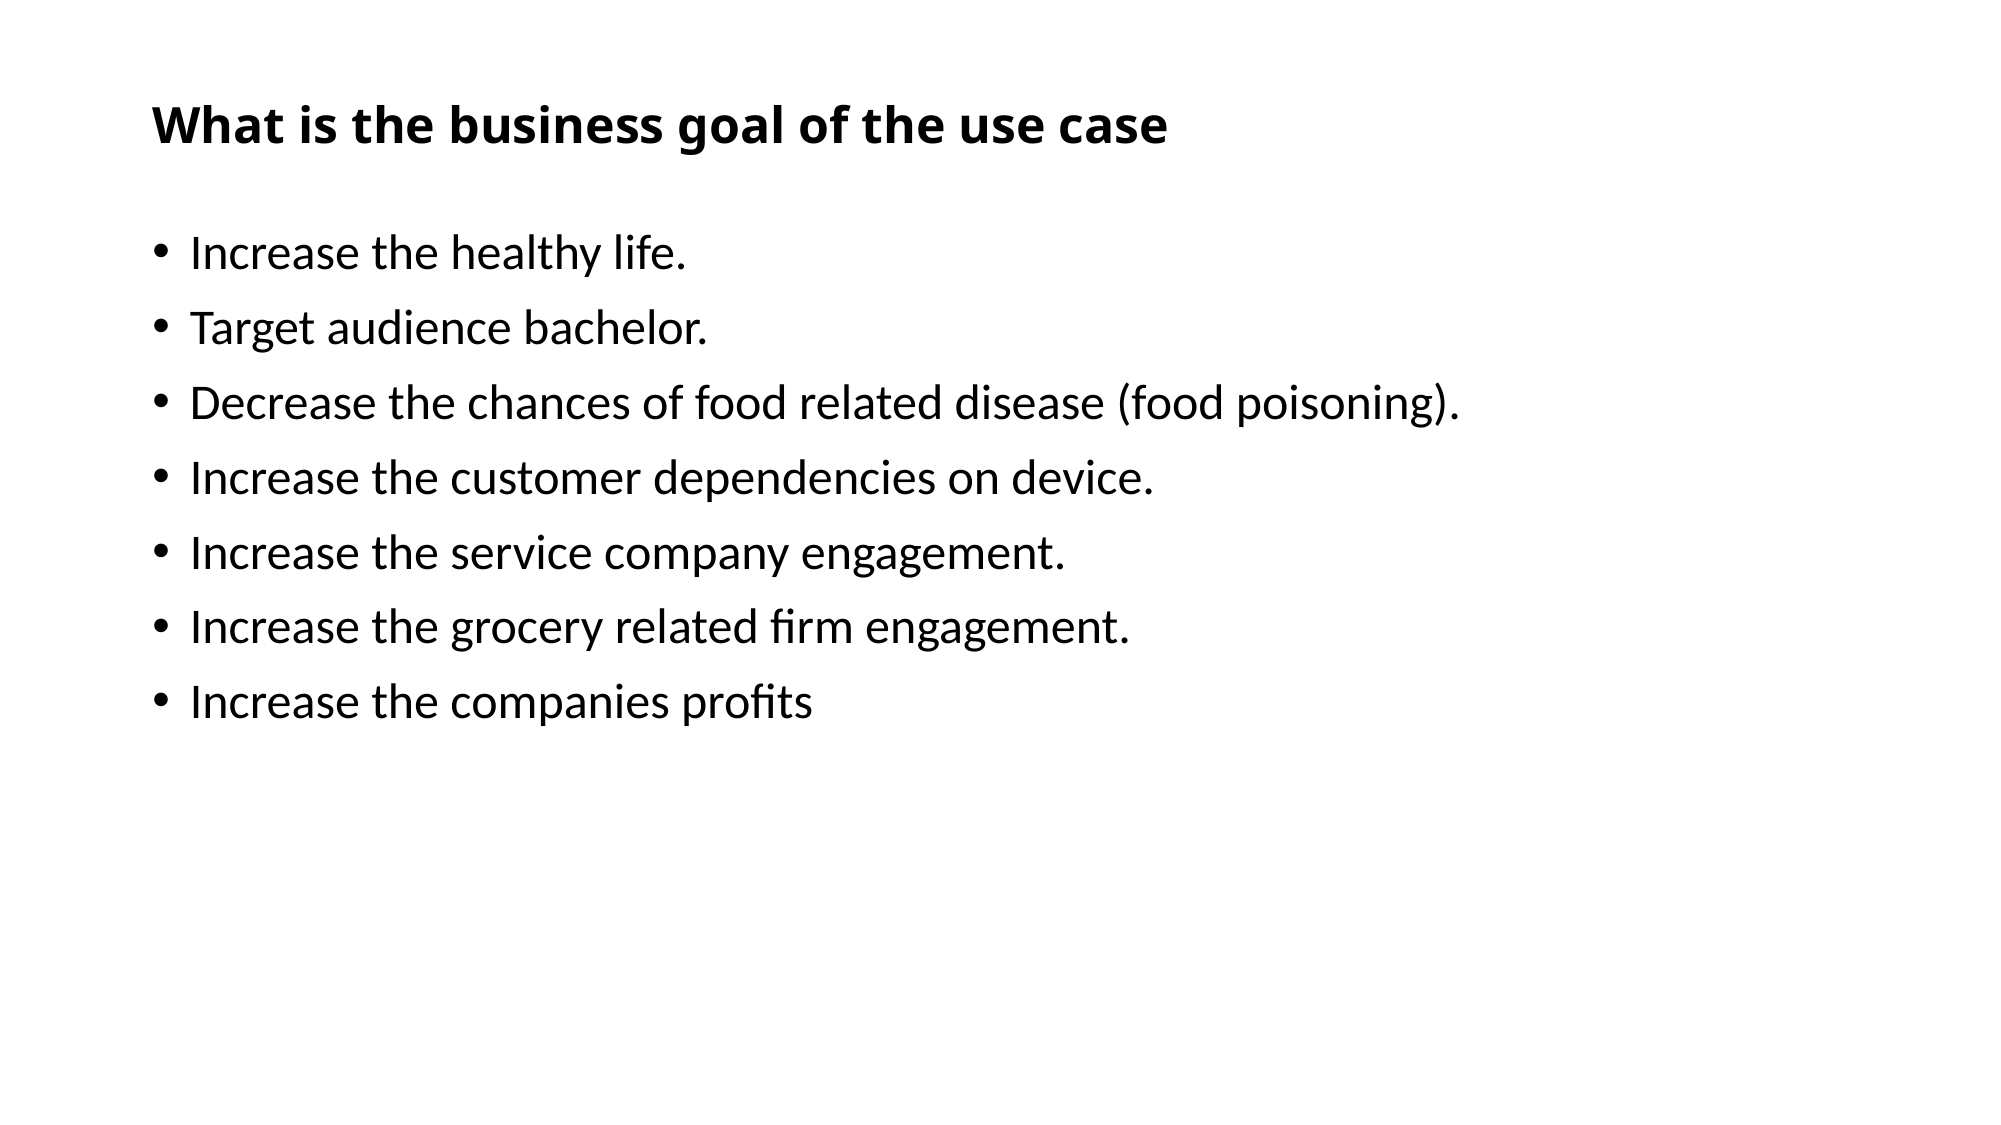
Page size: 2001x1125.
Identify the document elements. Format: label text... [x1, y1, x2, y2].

title What is the business goal of the use case [137, 59, 1863, 194]
list Increase the healthy life. Target audience bachelor. Decrease the chances of food related disease (food poisoning). Increase the customer dependencies on device. Increase the service company engagement. Increase the grocery related firm engagement. Increase the companies profits [137, 219, 1863, 1014]
